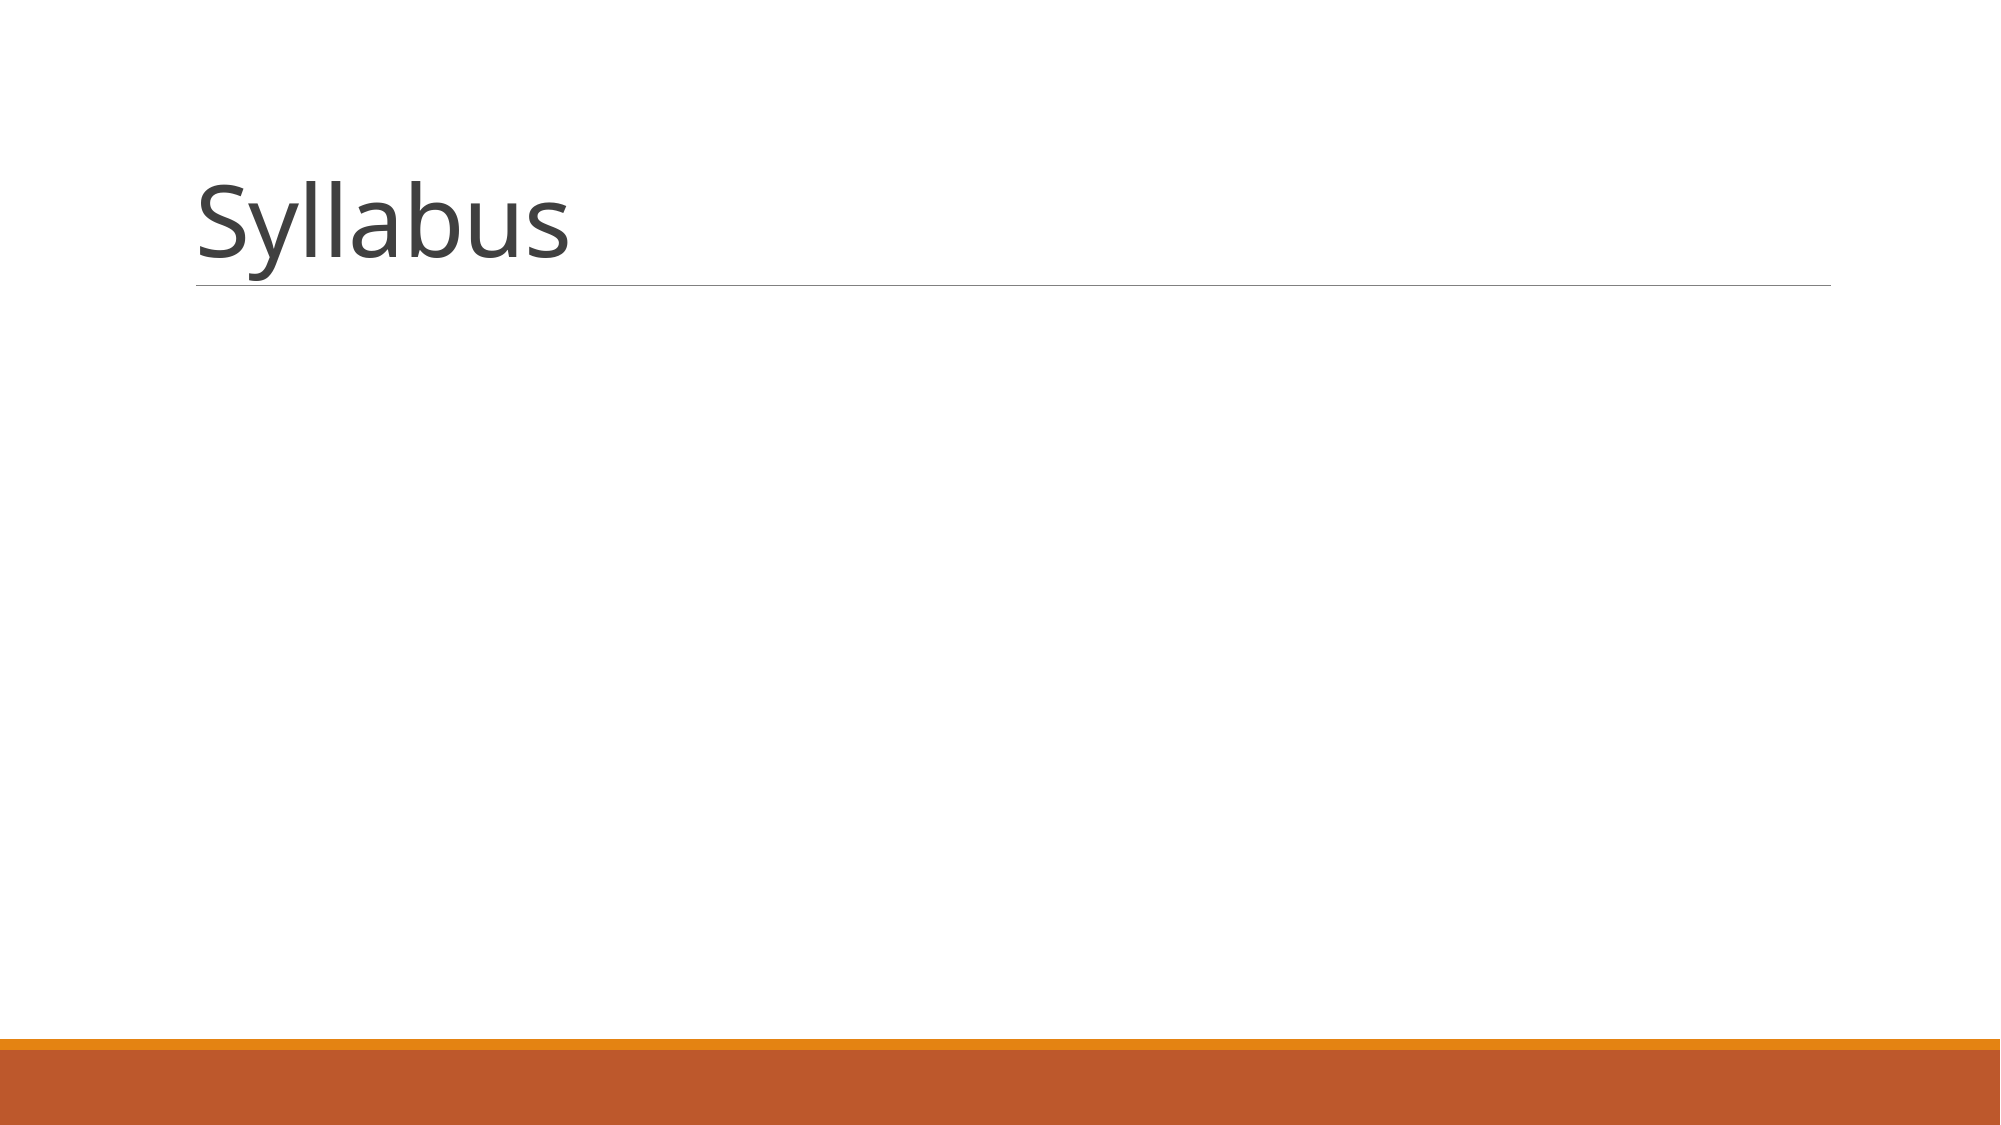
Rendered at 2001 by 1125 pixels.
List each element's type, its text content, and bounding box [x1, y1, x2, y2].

title Syllabus [180, 47, 1830, 285]
